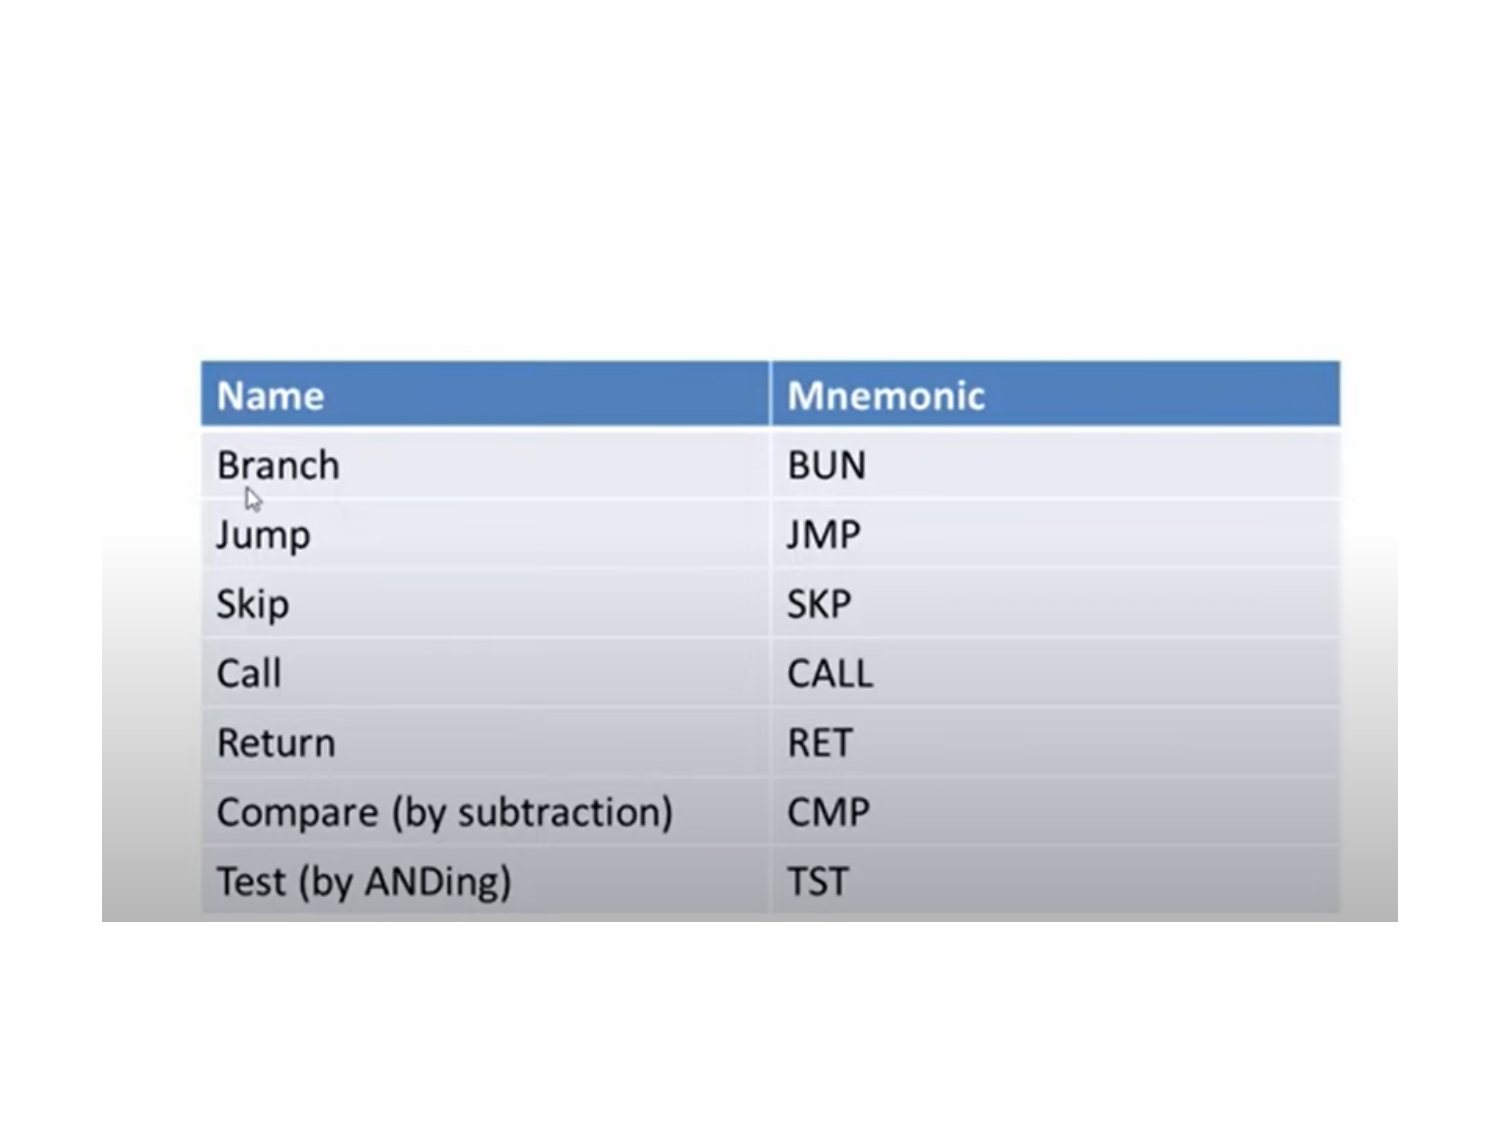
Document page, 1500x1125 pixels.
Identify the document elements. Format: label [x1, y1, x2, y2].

list [102, 345, 1398, 923]
